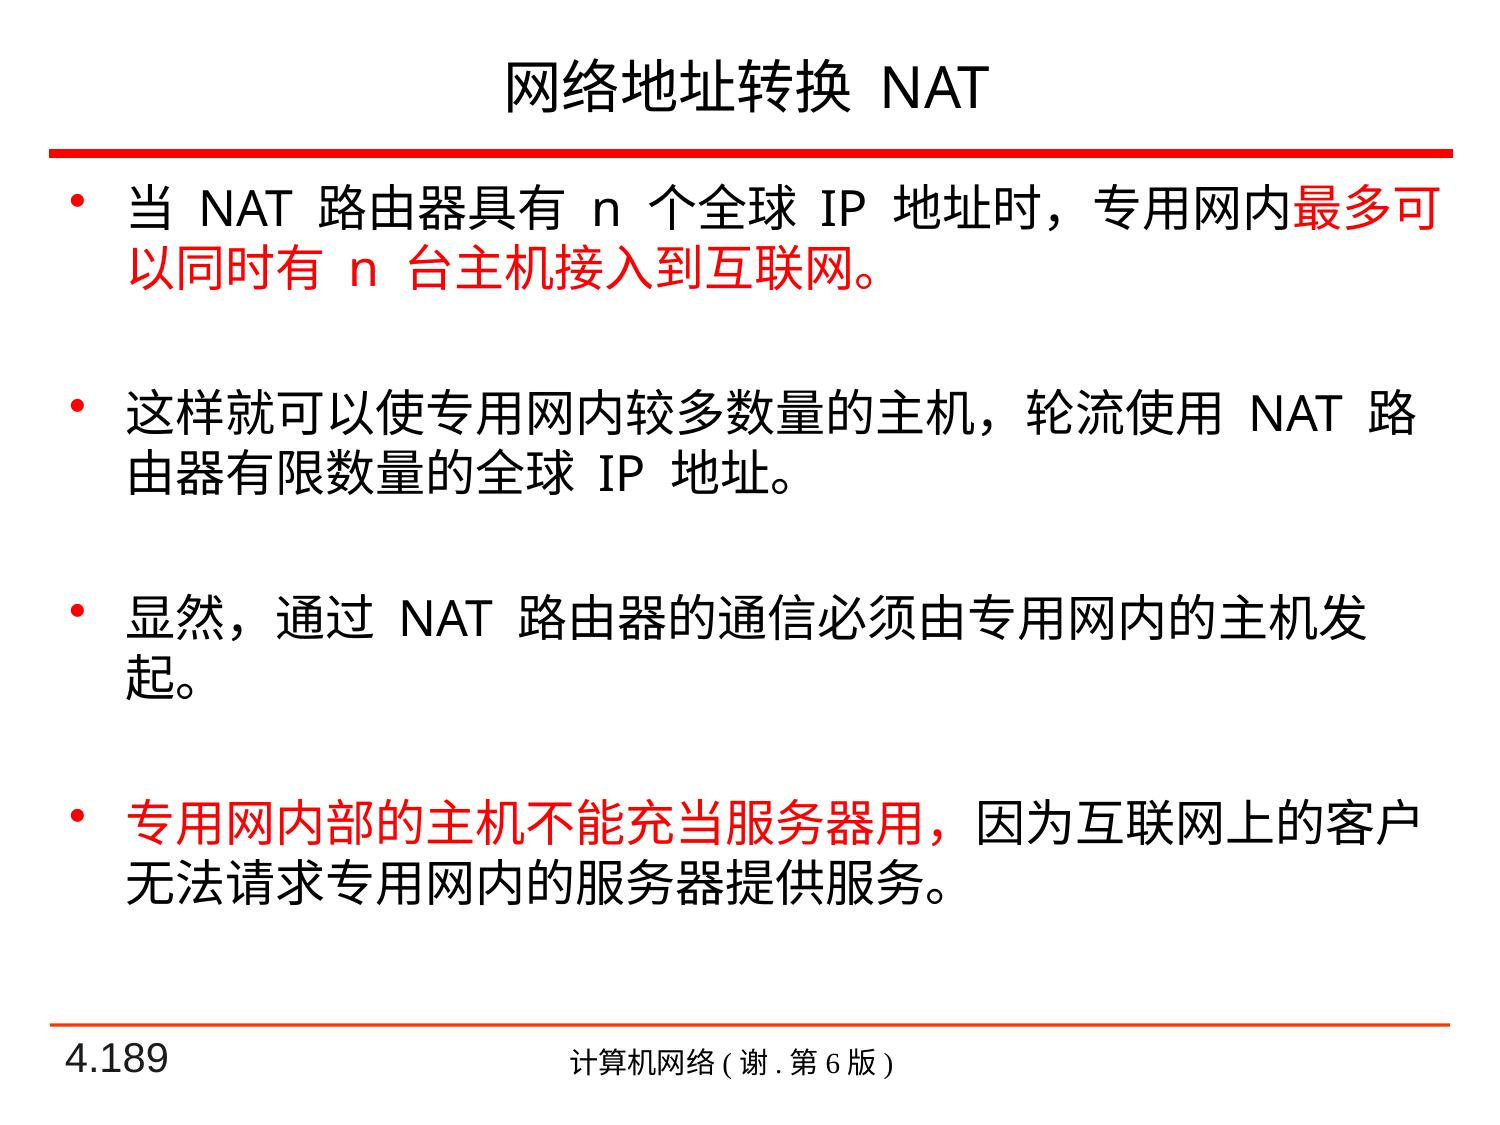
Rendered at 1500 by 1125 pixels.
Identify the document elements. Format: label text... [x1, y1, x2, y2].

title 网络地址转换 NAT [53, 33, 1440, 137]
list 当 NAT 路由器具有 n 个全球 IP 地址时，专用网内最多可以同时有 n 台主机接入到互联网。 这样就可以使专用网内较多数量的主机，轮流使用 NAT 路由器有限数量的全球 IP 地址。 显然，通过 NAT 路由器的通信必须由专用网内的主机发起。 专用网内部的主机不能充当服务器用，因为互联网上的客户无法请求专用网内的服务器提供服务。 [53, 168, 1466, 1014]
